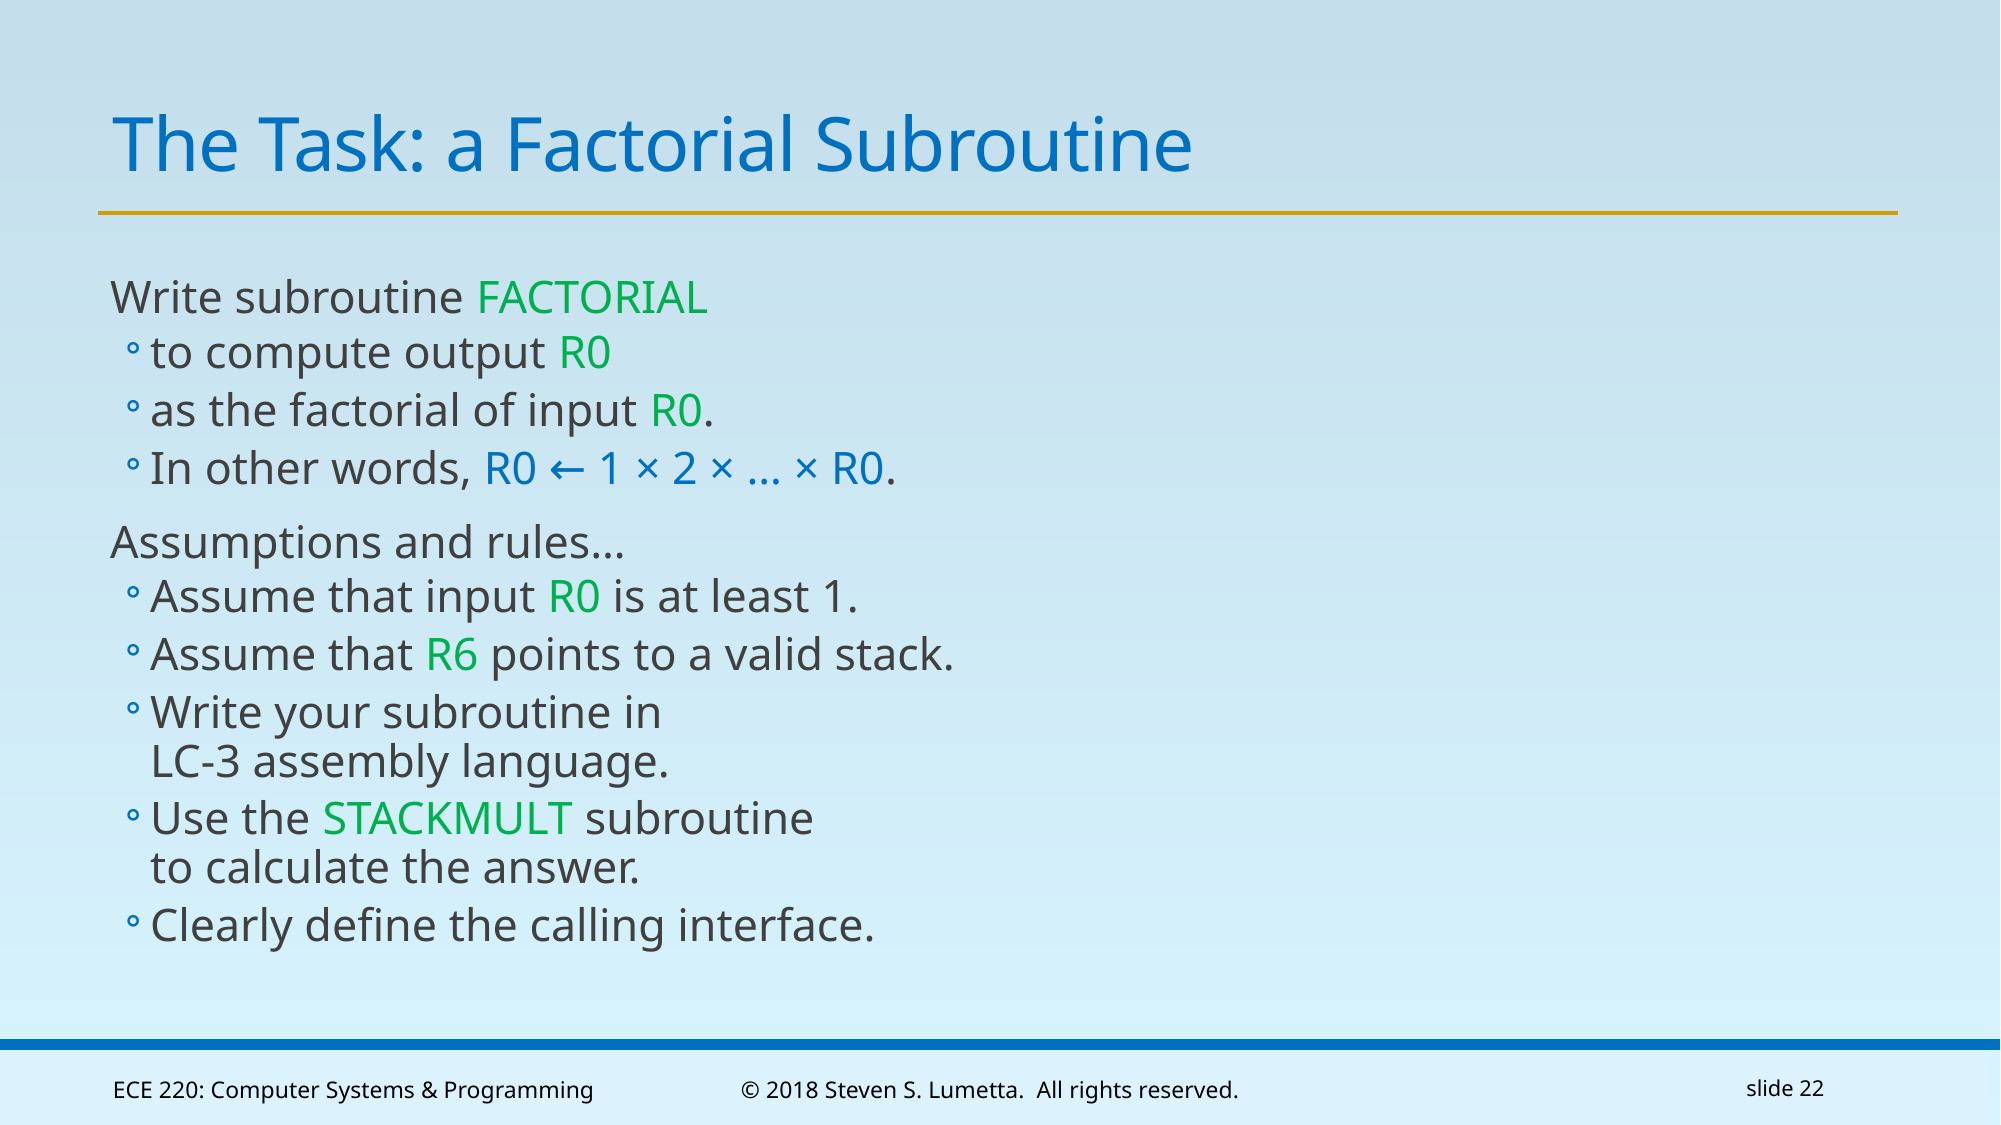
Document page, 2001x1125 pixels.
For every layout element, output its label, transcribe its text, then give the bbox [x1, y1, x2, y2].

slide_number ECE 220: Computer Systems & Programming [97, 1059, 604, 1120]
list Write subroutine FACTORIAL to compute output R0 as the factorial of input R0. In other words, R0 ← 1 × 2 × … × R0. Assumptions and rules… Assume that input R0 is at least 1. Assume that R6 points to a valid stack. Write your subroutine in LC-3 assembly language. Use the STACKMULT subroutine to calculate the answer. Clearly define the calling interface. [97, 267, 1377, 963]
footer © 2018 Steven S. Lumetta. All rights reserved. [604, 1059, 1376, 1120]
title The Task: a Factorial Subroutine [97, 88, 1900, 194]
slide_number slide 22 [1624, 1059, 1840, 1120]
